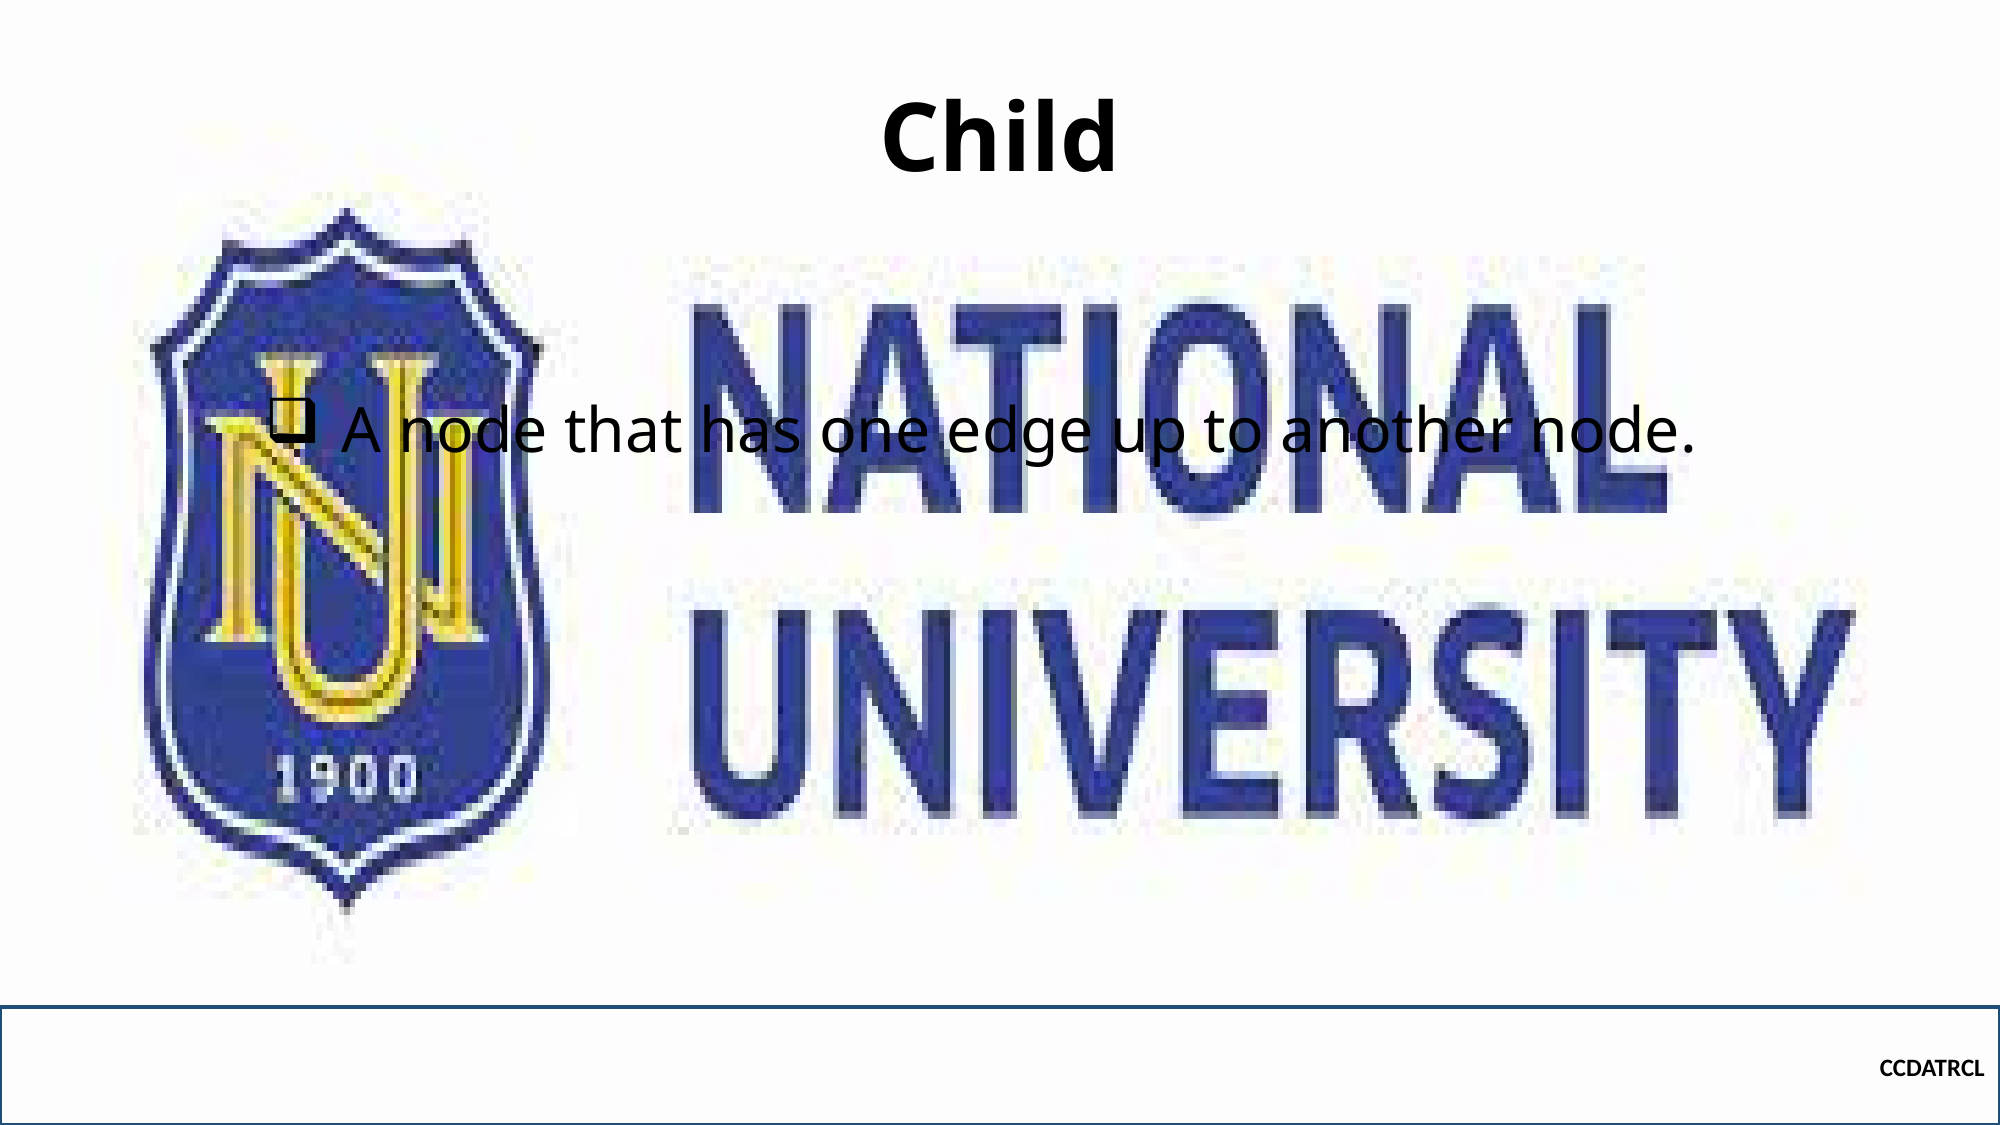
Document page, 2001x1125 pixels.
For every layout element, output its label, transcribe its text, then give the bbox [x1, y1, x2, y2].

title Child [249, 81, 1750, 200]
footer CCDATRCL [0, 1007, 2000, 1125]
text_box A node that has one edge up to another node. [249, 248, 1750, 953]
picture [0, 0, 2000, 1007]
